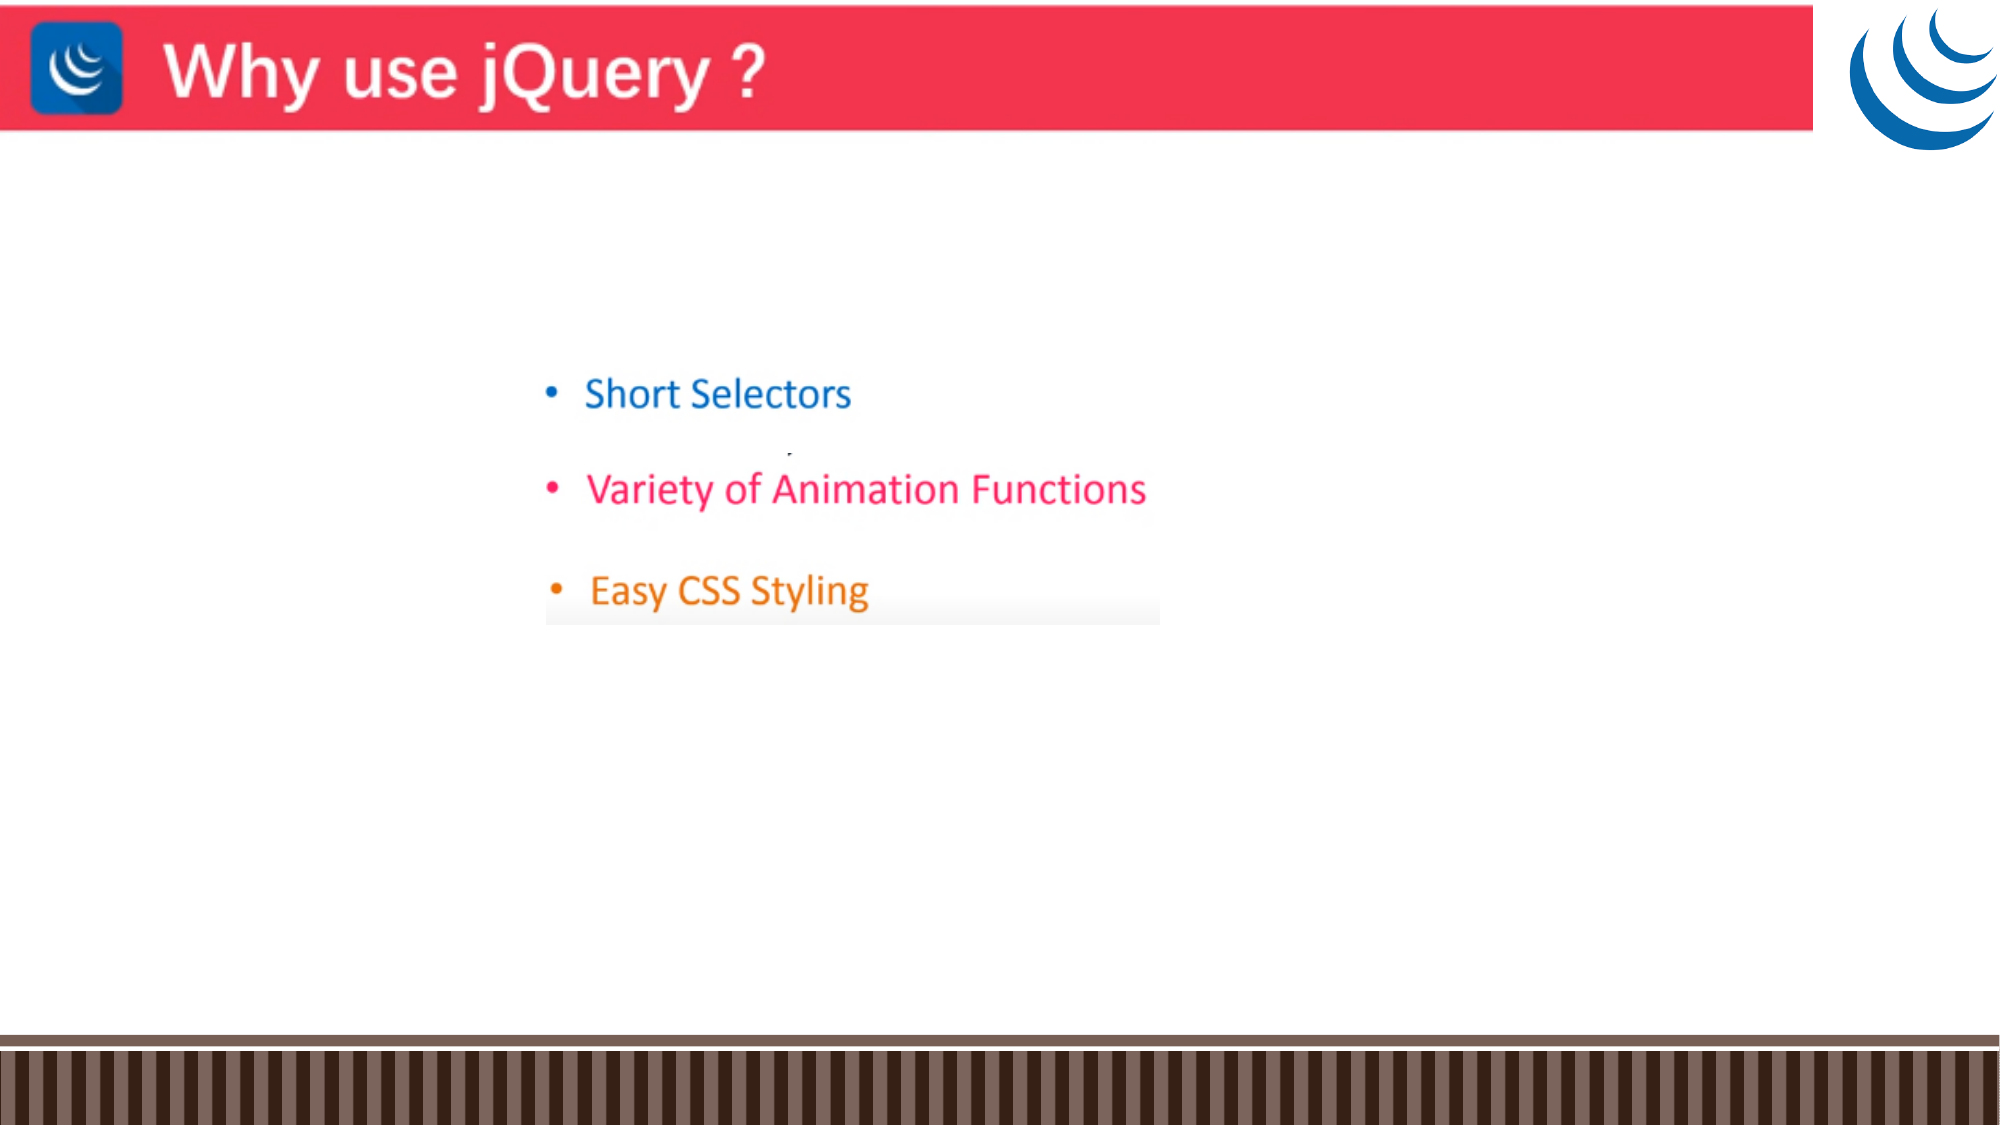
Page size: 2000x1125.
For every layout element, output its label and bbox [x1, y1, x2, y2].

picture [536, 453, 1174, 531]
picture [1849, 5, 1997, 153]
picture [0, 1051, 2000, 1125]
picture [537, 354, 1175, 423]
picture [0, 0, 1813, 145]
picture [546, 559, 1160, 626]
